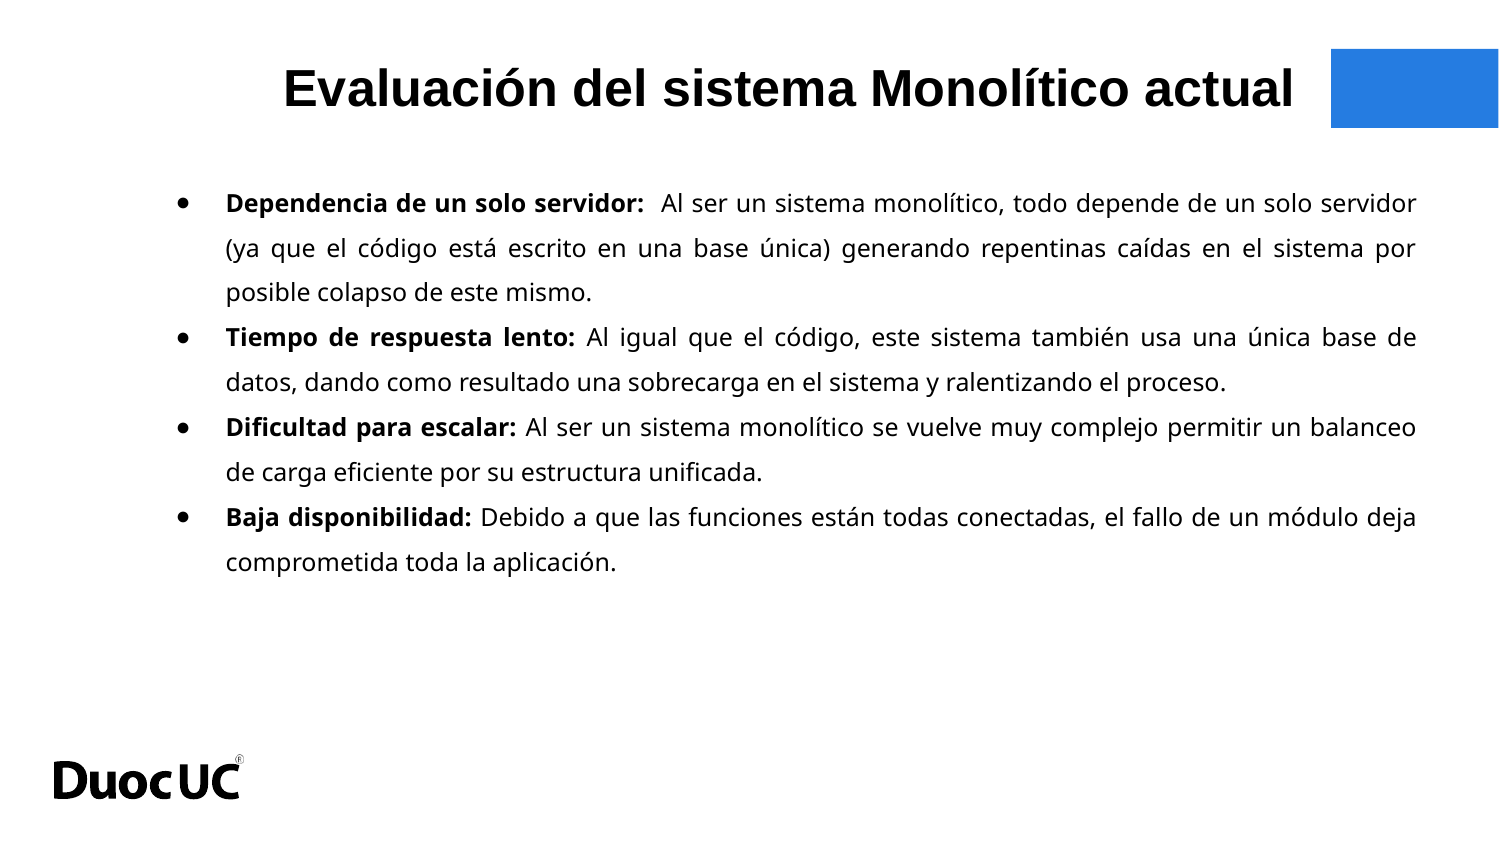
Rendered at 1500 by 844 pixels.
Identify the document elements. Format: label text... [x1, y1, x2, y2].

picture [235, 754, 244, 764]
text_box Dependencia de un solo servidor: Al ser un sistema monolítico, todo depende de un solo servidor (ya que el código está escrito en una base única) generando repentinas caídas en el sistema por posible colapso de este mismo. Tiempo de respuesta lento: Al igual que el código, este sistema también usa una única base de datos, dando como resultado una sobrecarga en el sistema y ralentizando el proceso. Dificultad para escalar: Al ser un sistema monolítico se vuelve muy complejo permitir un balanceo de carga eficiente por su estructura unificada. Baja disponibilidad: Debido a que las funciones están todas conectadas, el fallo de un módulo deja comprometida toda la aplicación. [135, 157, 1434, 592]
list Evaluación del sistema Monolítico actual [54, 56, 1308, 112]
